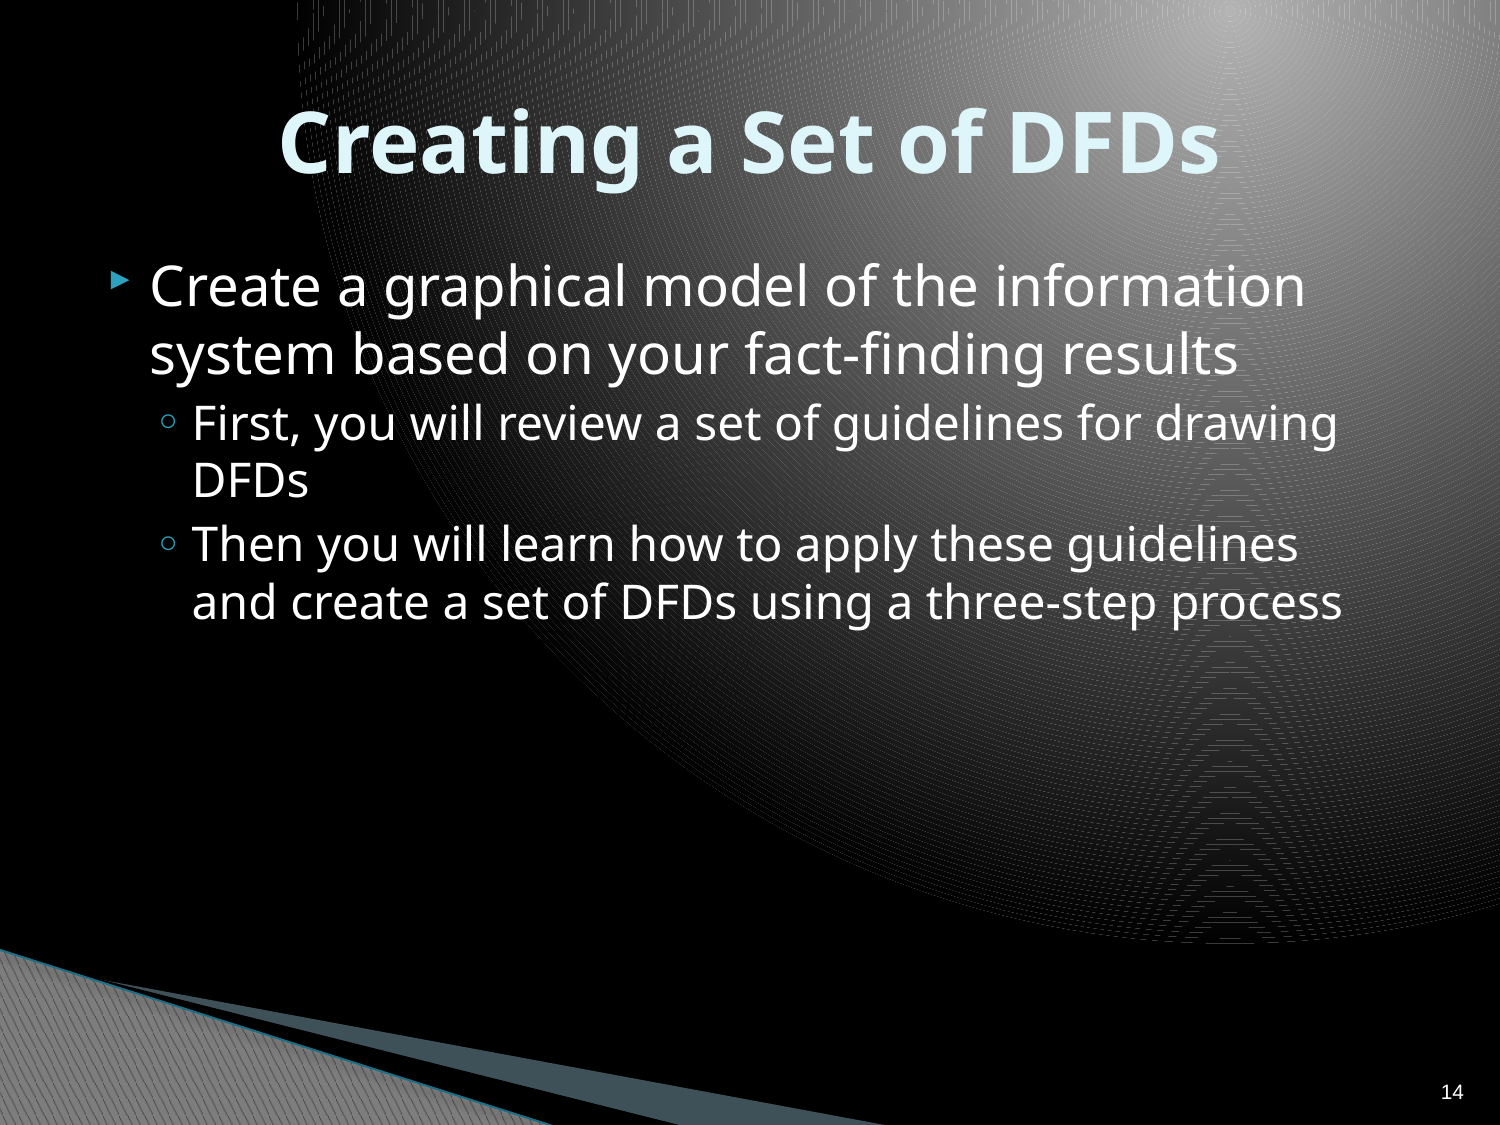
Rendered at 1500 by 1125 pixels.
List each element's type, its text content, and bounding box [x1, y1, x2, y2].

list Create a graphical model of the information system based on your fact-finding results First, you will review a set of guidelines for drawing DFDs Then you will learn how to apply these guidelines and create a set of DFDs using a three-step process [75, 242, 1375, 1025]
slide_number 14 [1418, 1051, 1479, 1112]
picture [0, 952, 543, 1125]
title Creating a Set of DFDs [75, 45, 1425, 233]
